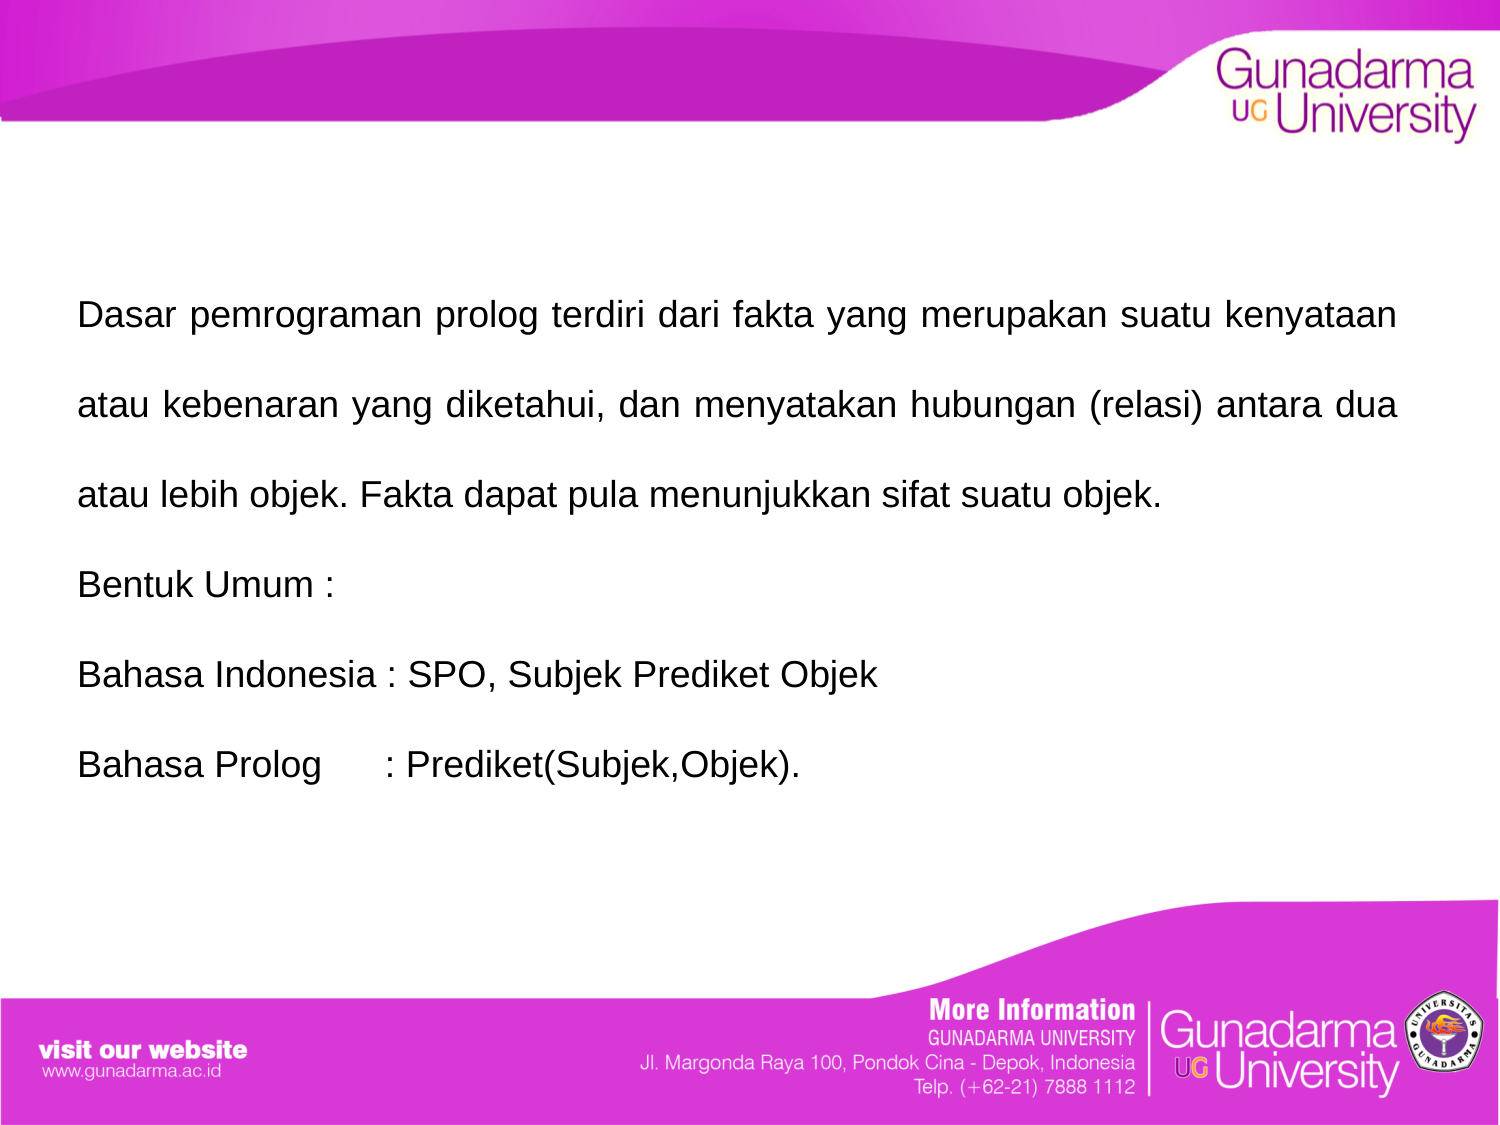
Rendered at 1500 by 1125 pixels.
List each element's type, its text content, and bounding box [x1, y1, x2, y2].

picture [0, 0, 1500, 213]
picture [0, 899, 1500, 1125]
text_box Dasar pemrograman prolog terdiri dari fakta yang merupakan suatu kenyataan atau kebenaran yang diketahui, dan menyatakan hubungan (relasi) antara dua atau lebih objek. Fakta dapat pula menunjukkan sifat suatu objek. Bentuk Umum : Bahasa Indonesia : SPO, Subjek Prediket Objek Bahasa Prolog : Prediket(Subjek,Objek). [62, 237, 1413, 793]
